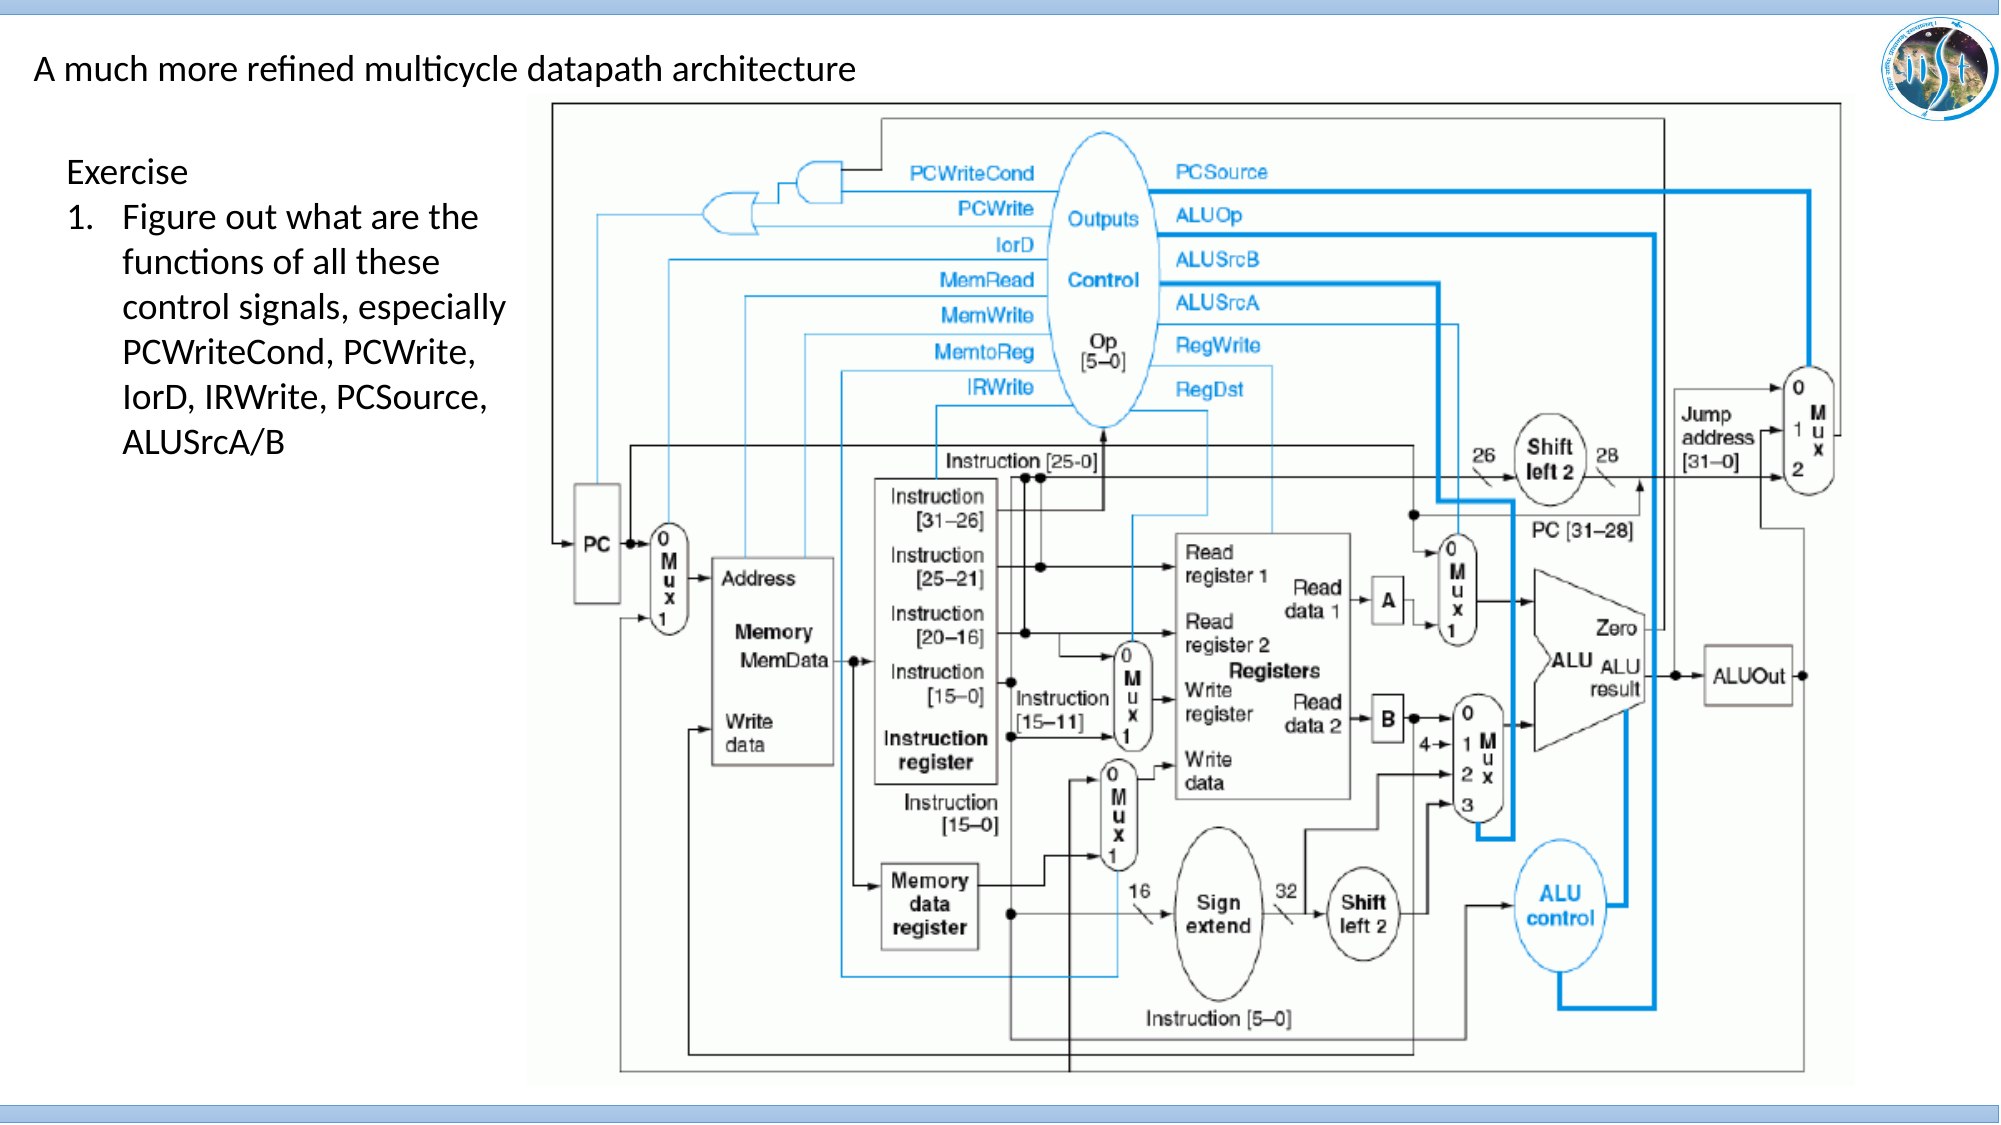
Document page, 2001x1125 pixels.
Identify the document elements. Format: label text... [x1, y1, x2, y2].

text_box [0, 0, 1999, 15]
text_box Exercise Figure out what are the functions of all these control signals, especially PCWriteCond, PCWrite, IorD, IRWrite, PCSource, ALUSrcA/B [51, 139, 525, 470]
picture [1881, 17, 1999, 121]
text_box [0, 1105, 1999, 1123]
text_box A much more refined multicycle datapath architecture [18, 36, 1862, 97]
picture [1954, 79, 1999, 121]
picture [527, 93, 1855, 1086]
